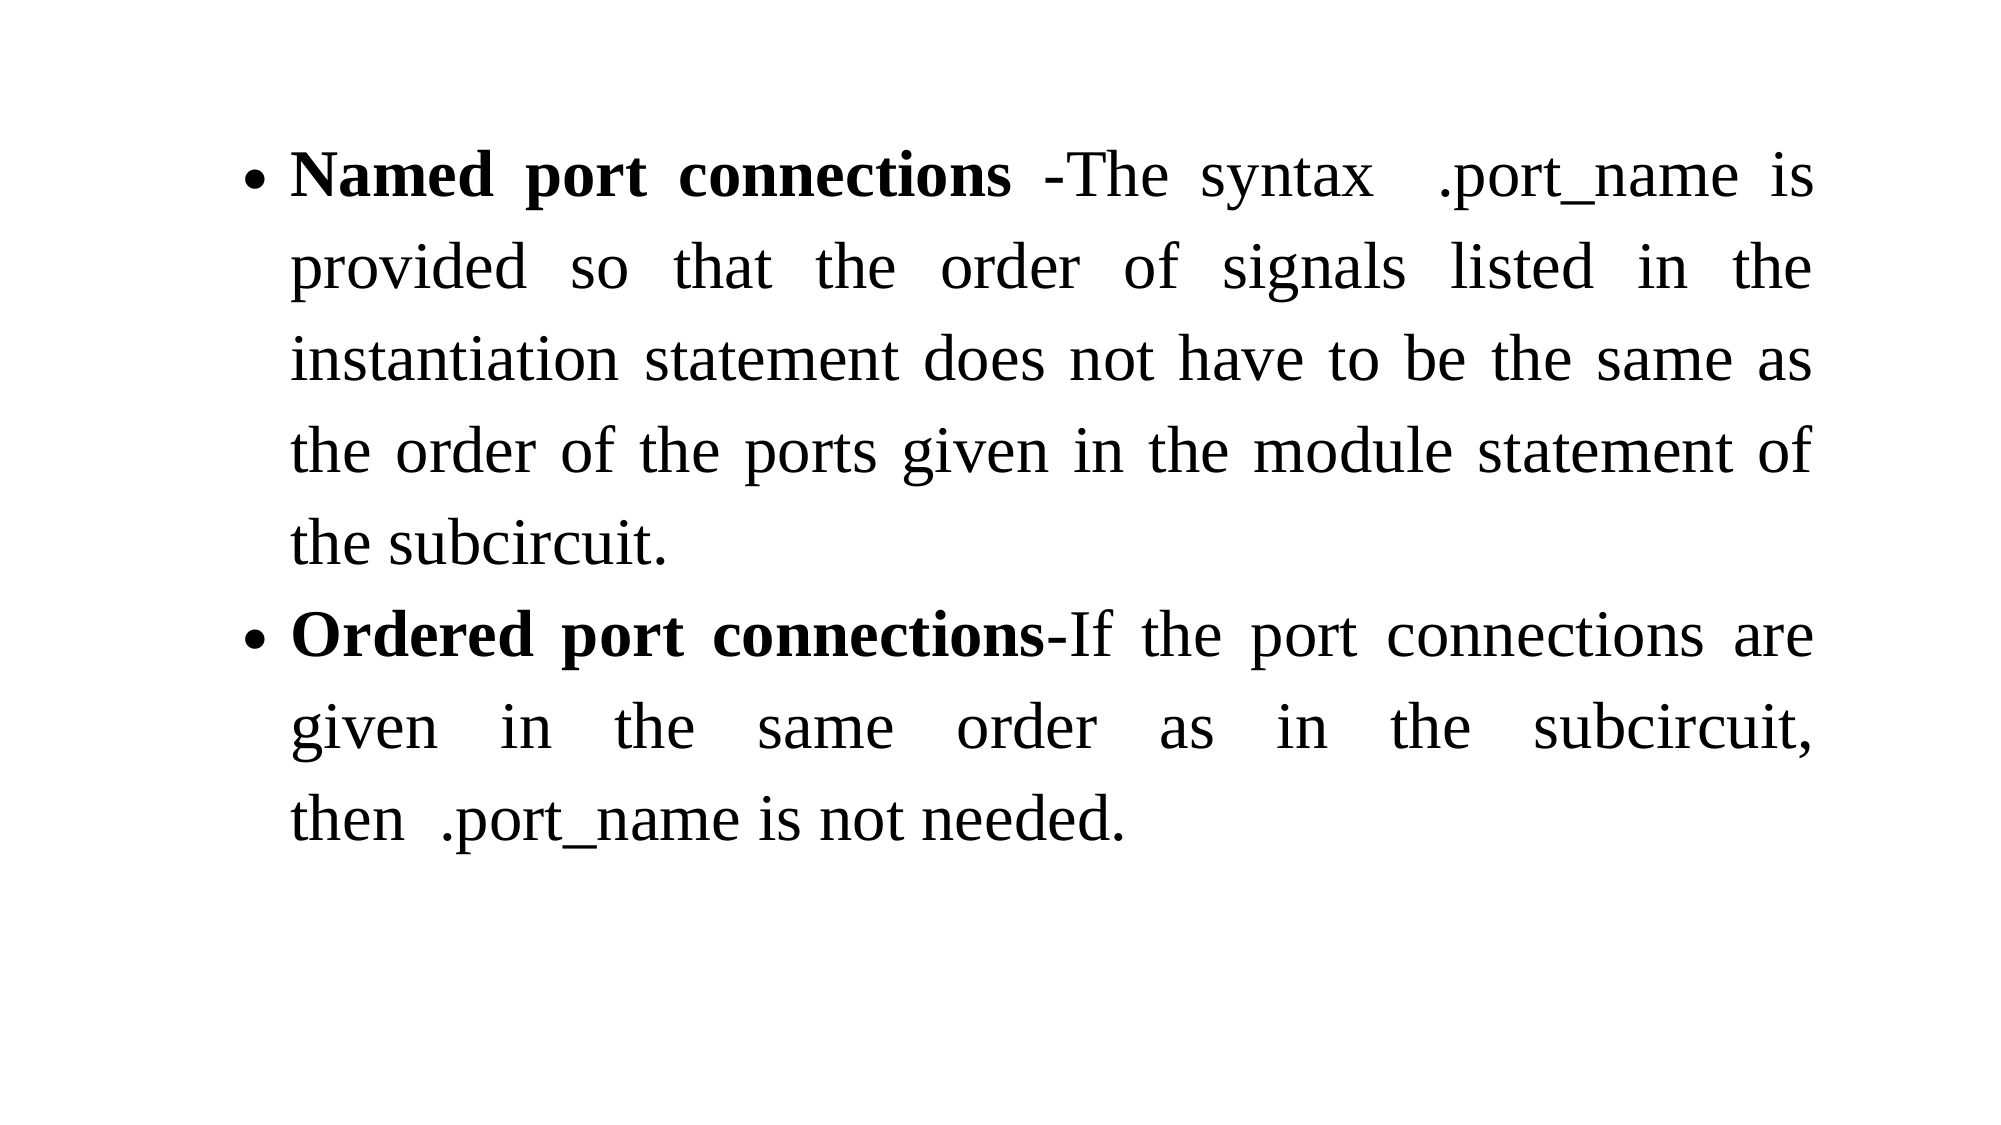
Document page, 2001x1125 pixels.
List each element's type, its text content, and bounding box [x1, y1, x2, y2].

text_box Named port connections -The syntax .port_name is provided so that the order of signals listed in the instantiation statement does not have to be the same as the order of the ports given in the module statement of the subcircuit. Ordered port connections-If the port connections are given in the same order as in the subcircuit, then .port_name is not needed. [219, 110, 1832, 862]
